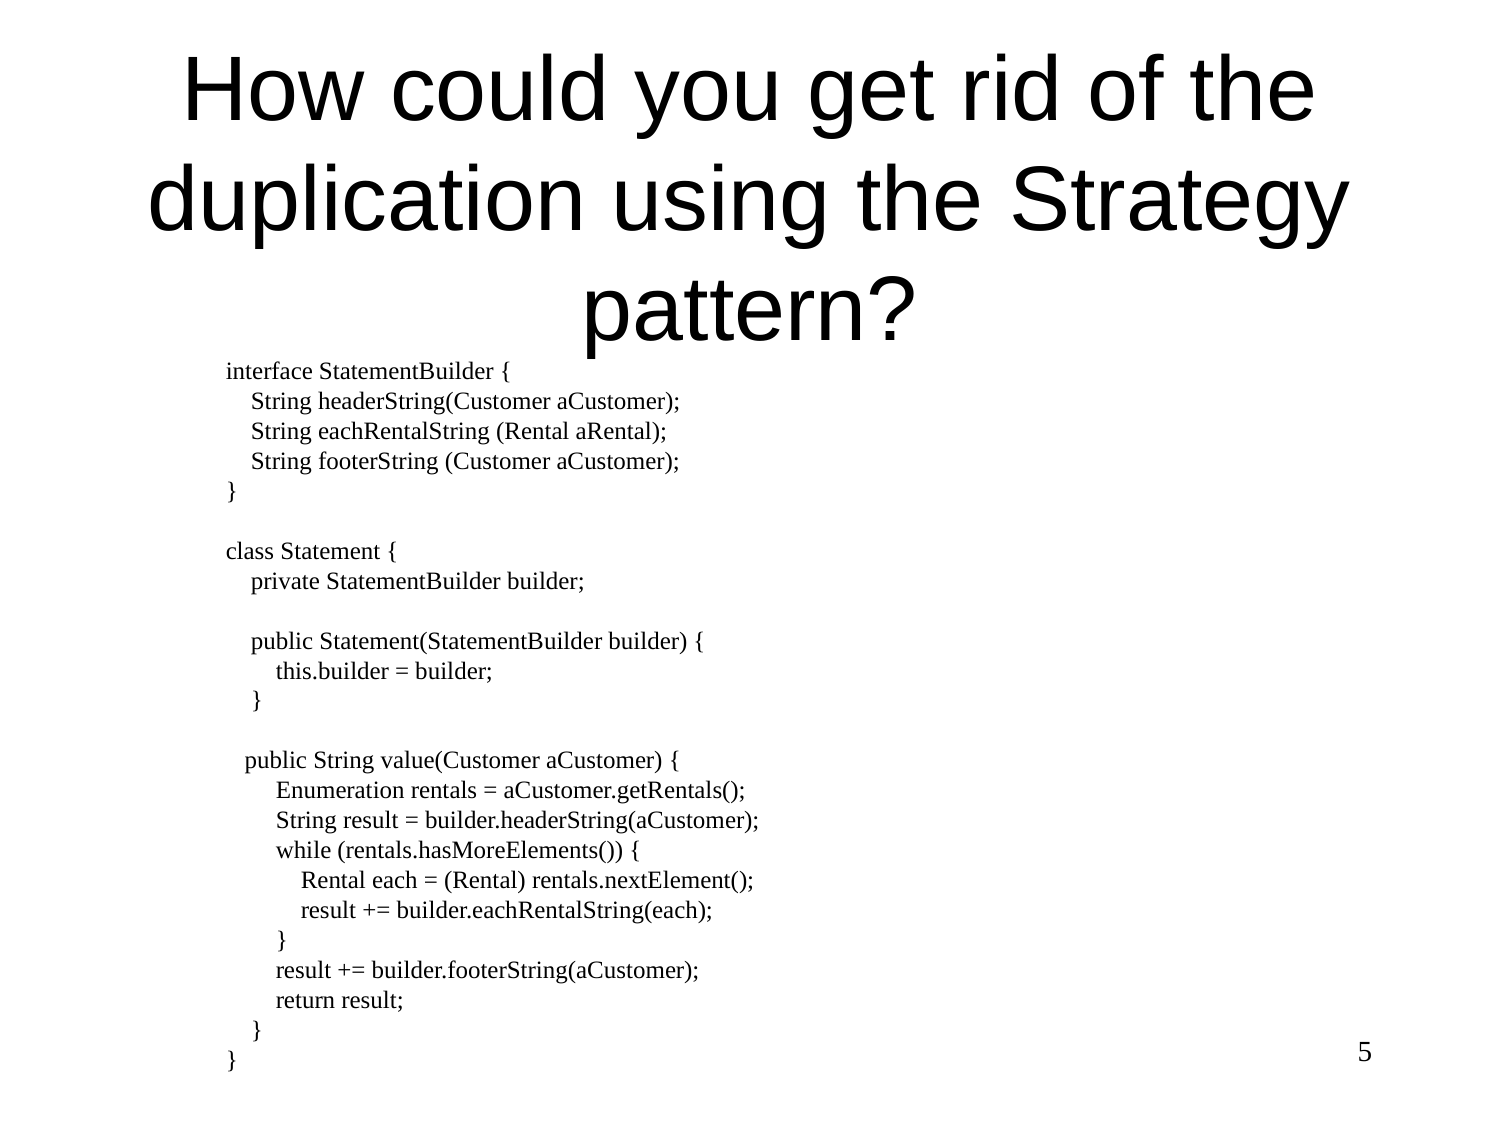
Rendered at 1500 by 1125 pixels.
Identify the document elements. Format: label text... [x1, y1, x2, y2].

title How could you get rid of the duplication using the Strategy pattern? [112, 99, 1388, 288]
text_box interface StatementBuilder { String headerString(Customer aCustomer); String eachRentalString (Rental aRental); String footerString (Customer aCustomer); } class Statement { private StatementBuilder builder; public Statement(StatementBuilder builder) { this.builder = builder; } public String value(Customer aCustomer) { Enumeration rentals = aCustomer.getRentals(); String result = builder.headerString(aCustomer); while (rentals.hasMoreElements()) { Rental each = (Rental) rentals.nextElement(); result += builder.eachRentalString(each); } result += builder.footerString(aCustomer); return result; } } [211, 287, 962, 1081]
slide_number 5 [1074, 1024, 1388, 1101]
